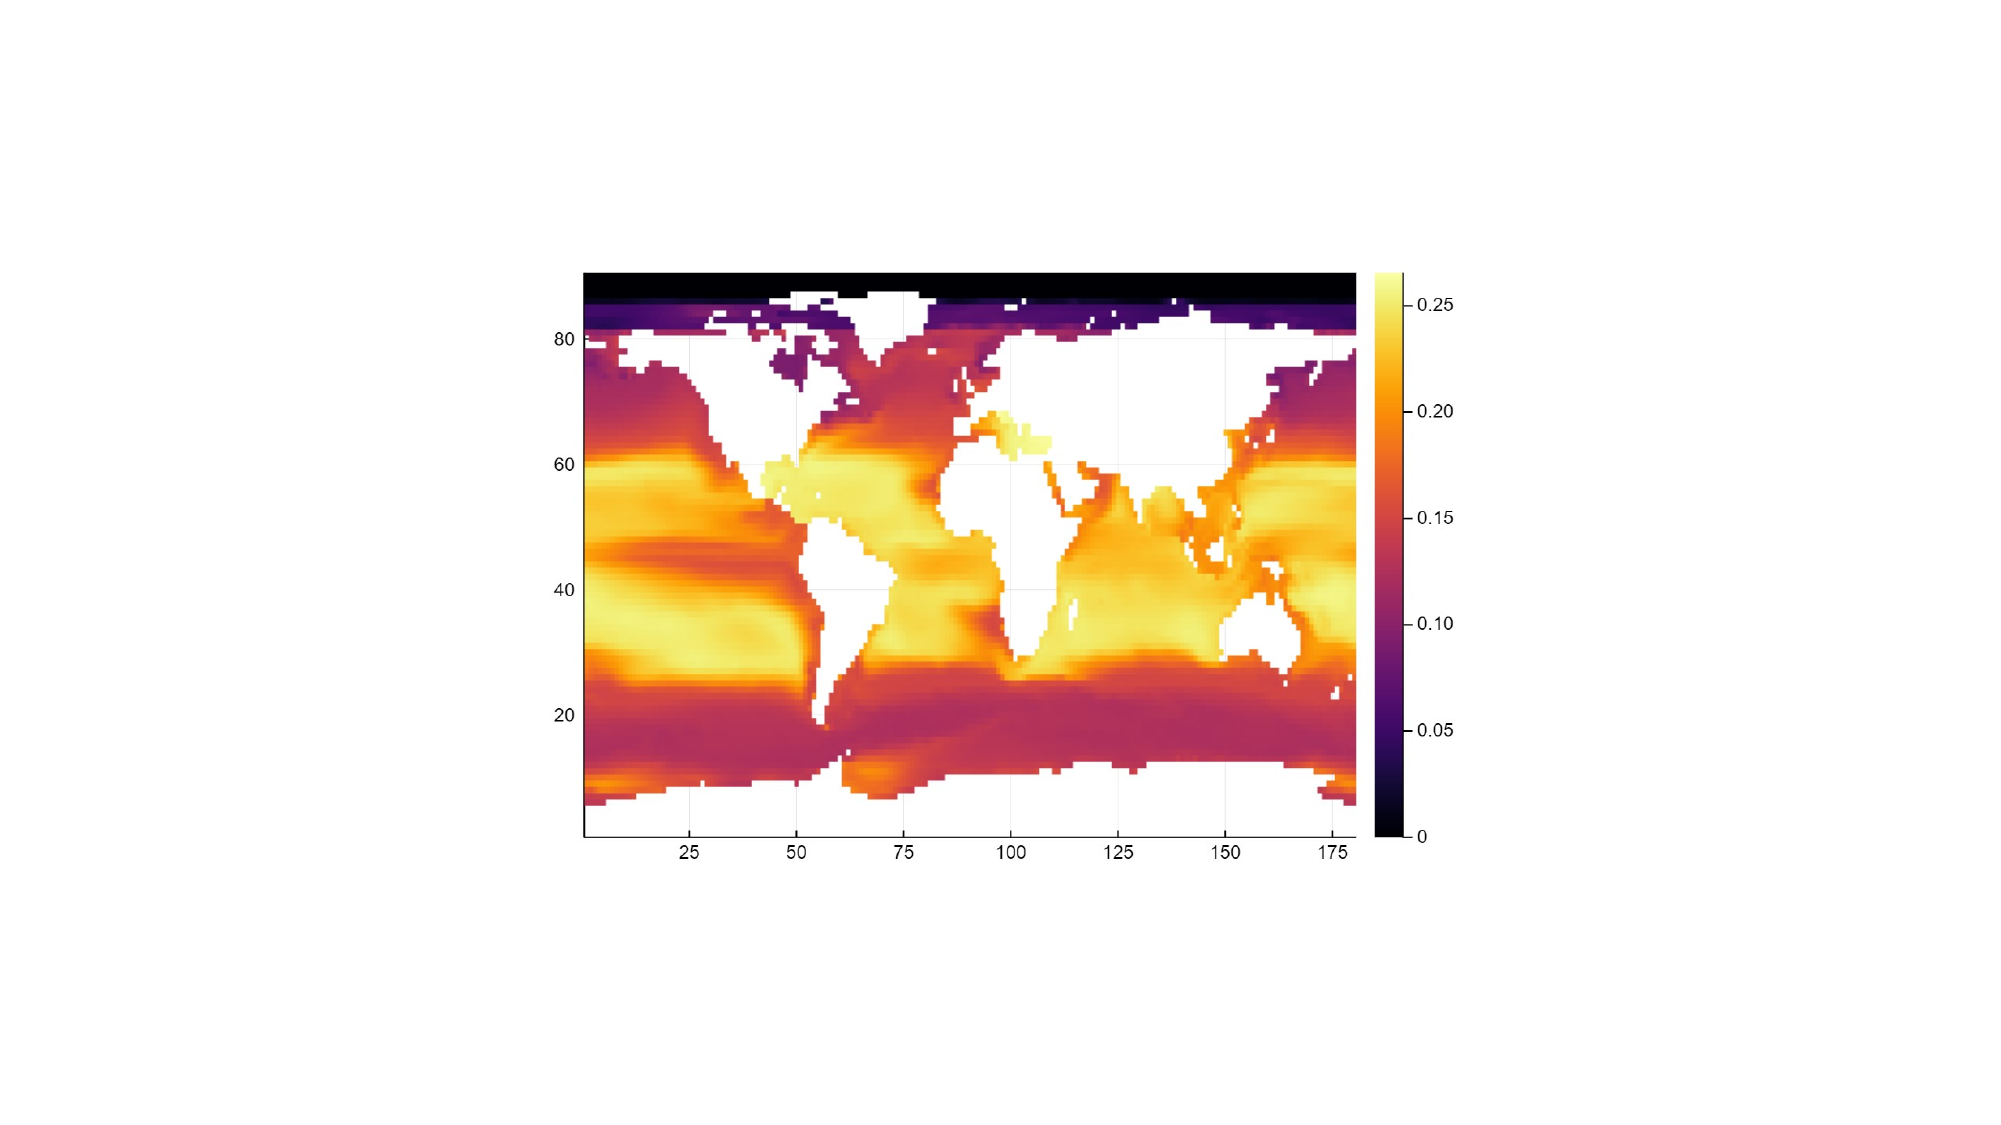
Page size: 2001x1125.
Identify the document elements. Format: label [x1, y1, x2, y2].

picture [543, 262, 1457, 863]
